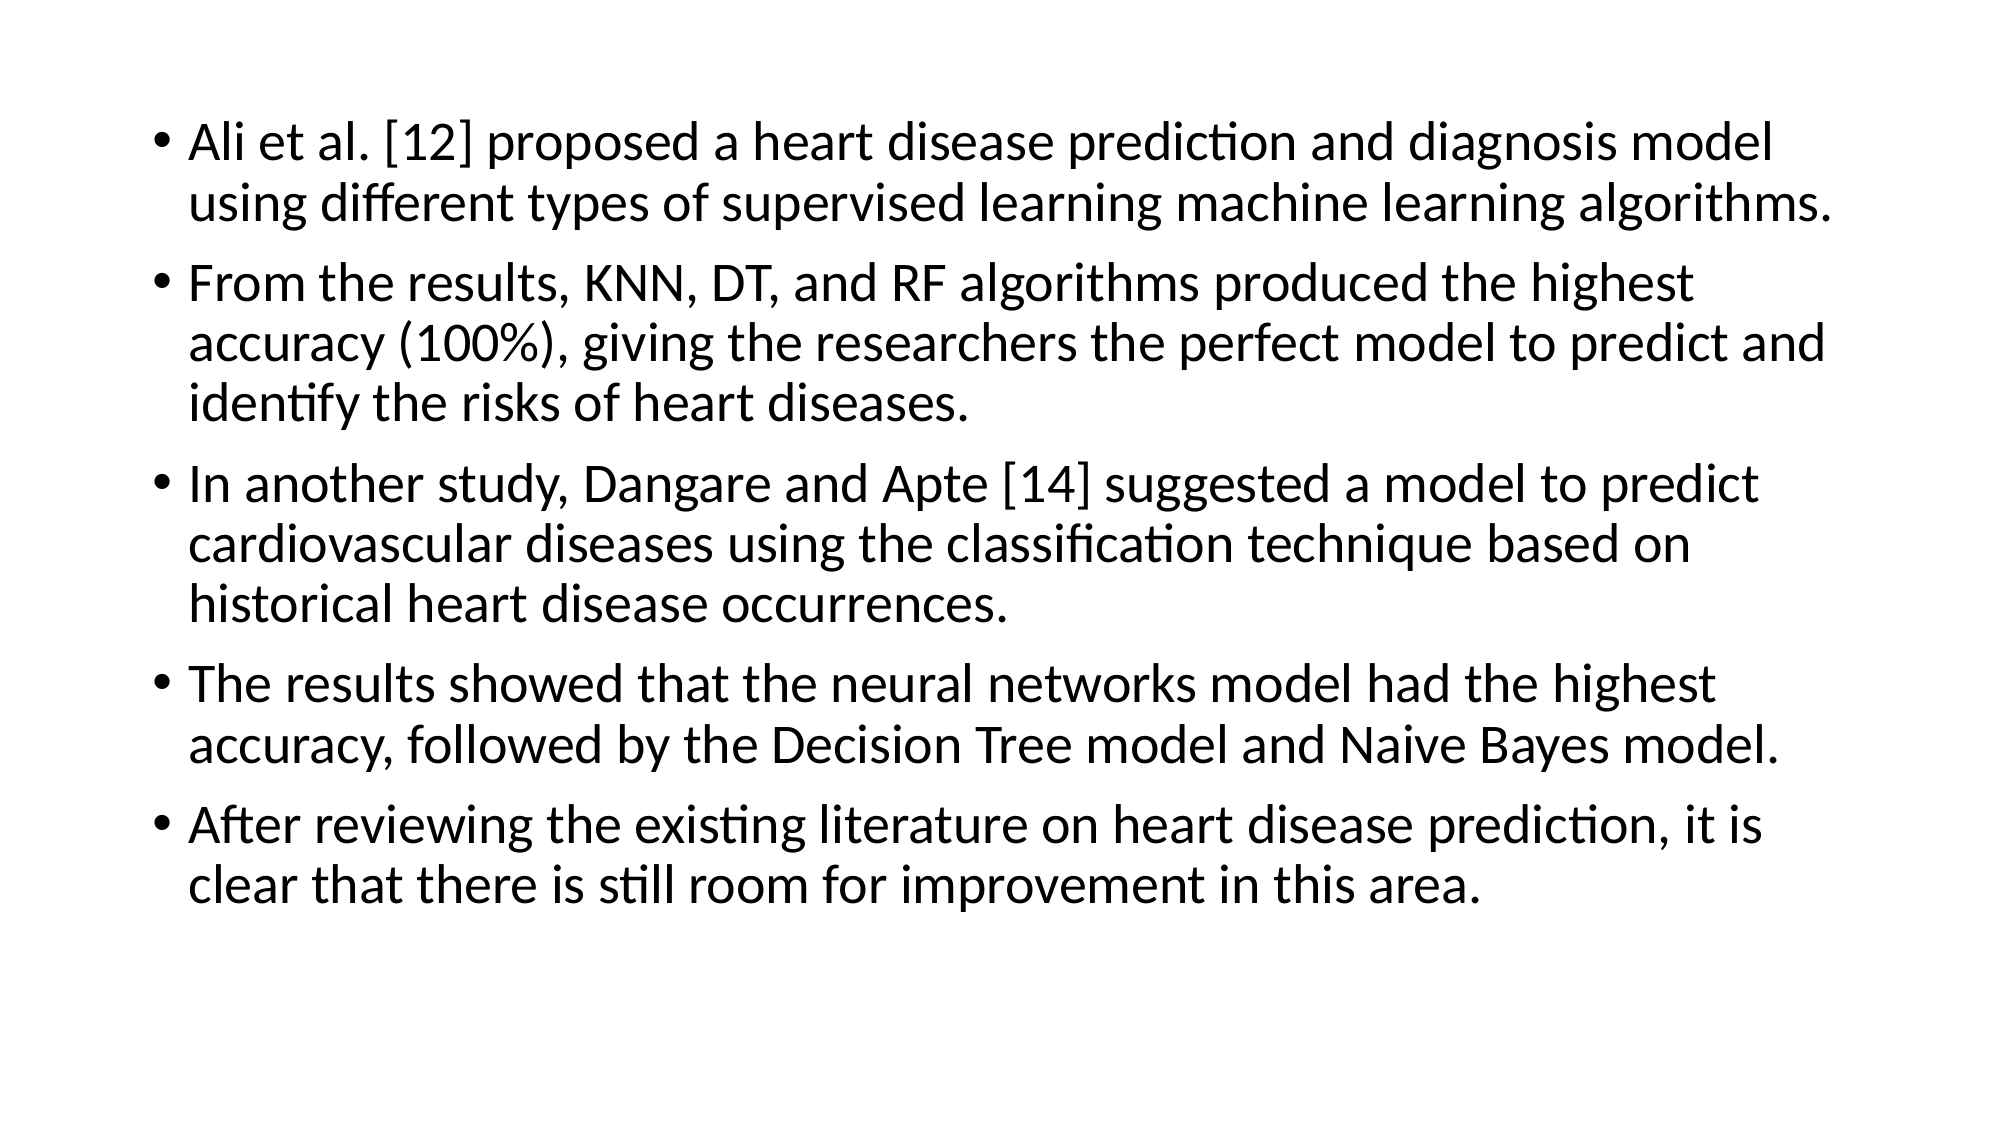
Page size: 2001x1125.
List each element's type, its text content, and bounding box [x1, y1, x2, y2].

list Ali et al. [12] proposed a heart disease prediction and diagnosis model using different types of supervised learning machine learning algorithms. From the results, KNN, DT, and RF algorithms produced the highest accuracy (100%), giving the researchers the perfect model to predict and identify the risks of heart diseases. In another study, Dangare and Apte [14] suggested a model to predict cardiovascular diseases using the classification technique based on historical heart disease occurrences. The results showed that the neural networks model had the highest accuracy, followed by the Decision Tree model and Naive Bayes model. After reviewing the existing literature on heart disease prediction, it is clear that there is still room for improvement in this area. [137, 104, 1863, 1014]
